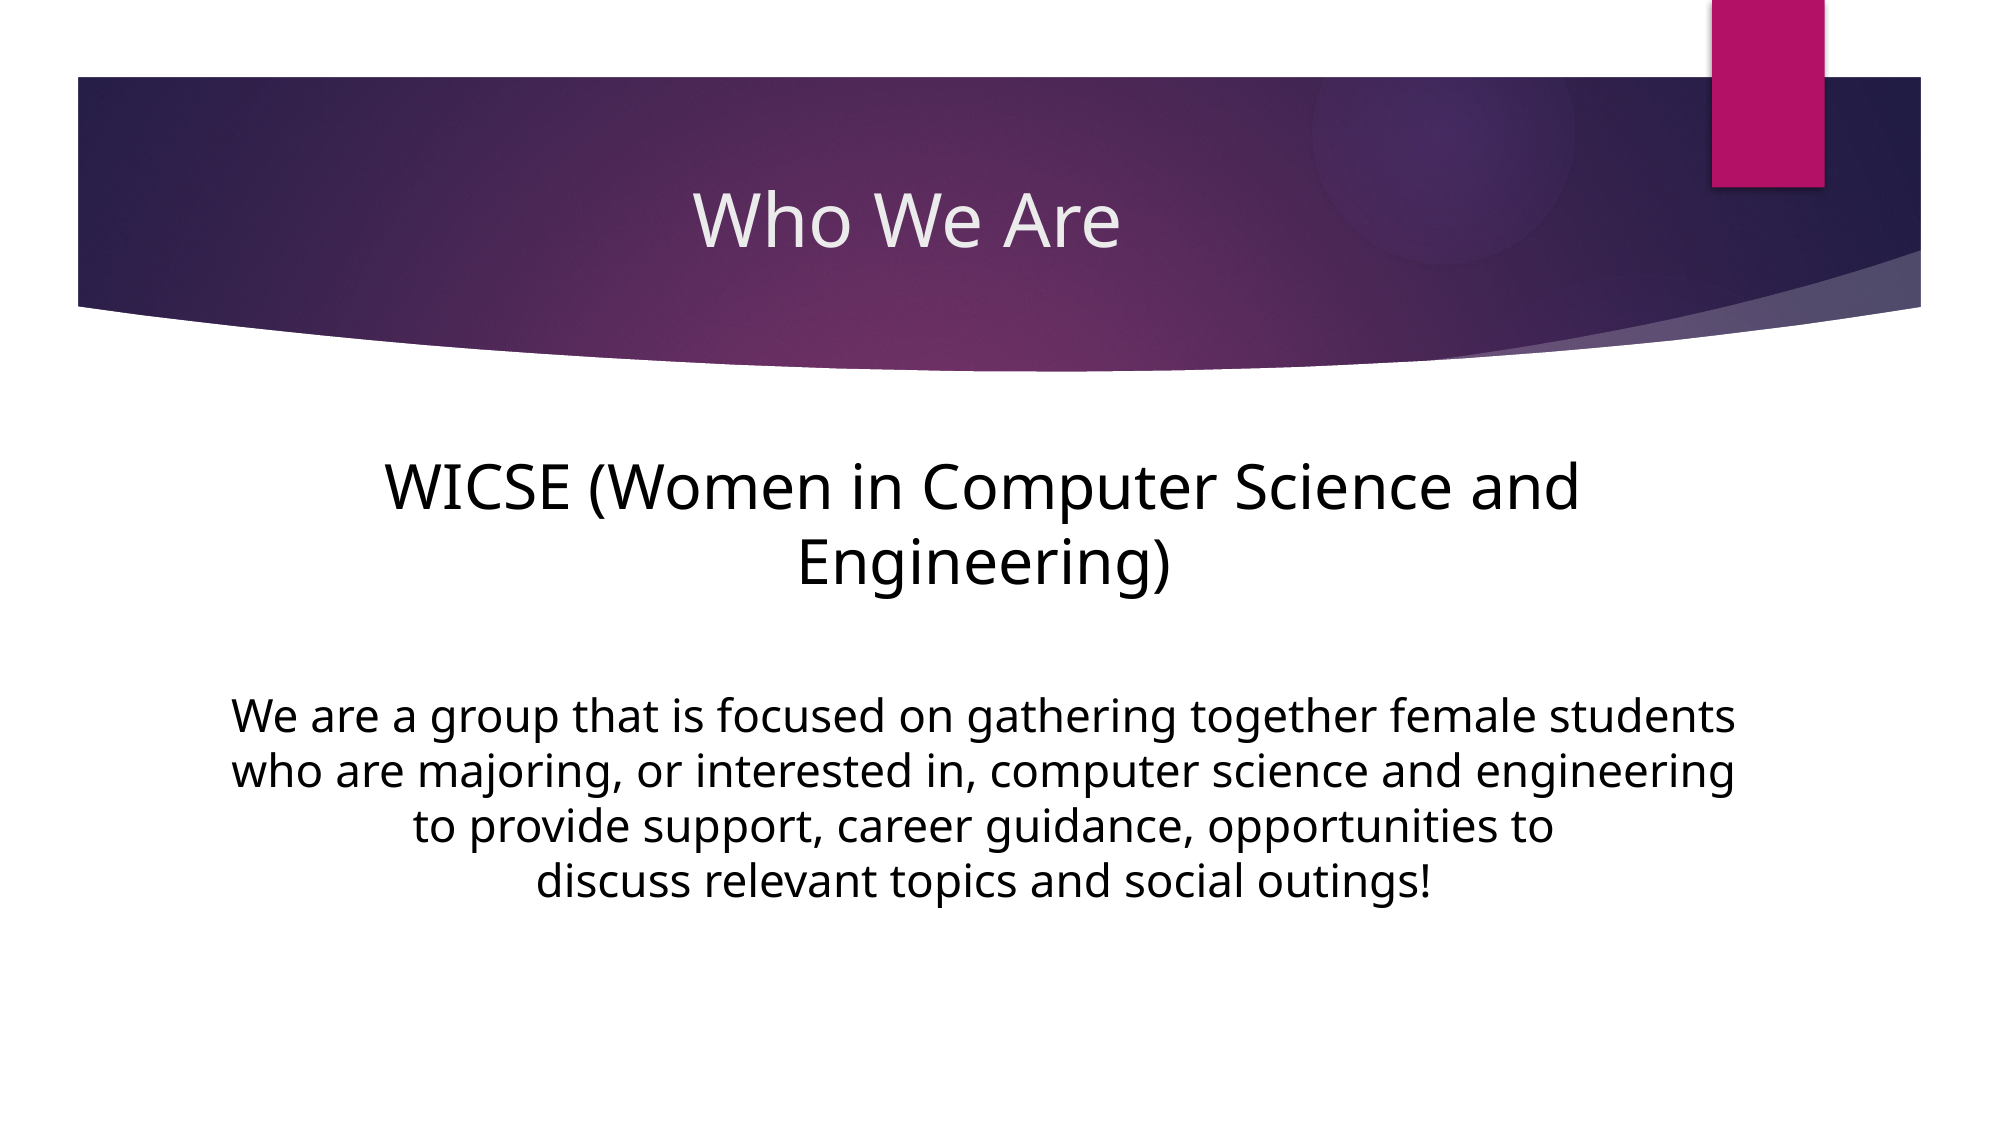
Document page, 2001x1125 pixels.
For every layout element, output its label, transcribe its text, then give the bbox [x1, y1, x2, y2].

text_box WICSE (Women in Computer Science and Engineering) We are a group that is focused on gathering together female students who are majoring, or interested in, computer science and engineering to provide support, career guidance, opportunities to discuss relevant topics and social outings! [189, 439, 1779, 914]
title Who We Are [189, 159, 1627, 276]
